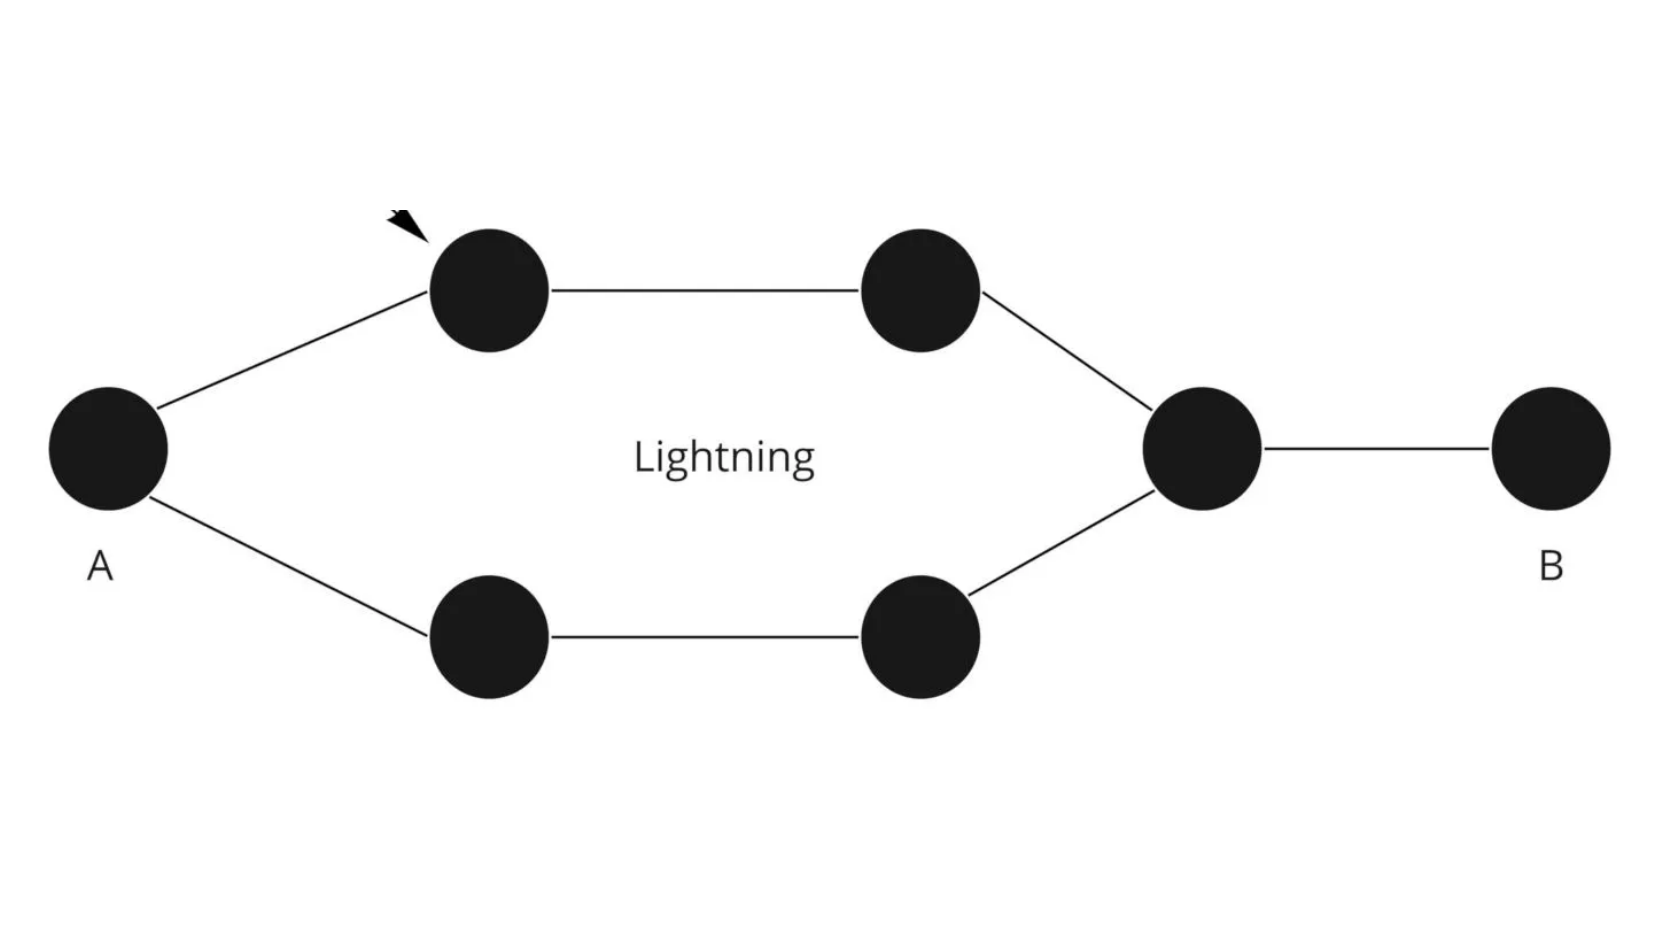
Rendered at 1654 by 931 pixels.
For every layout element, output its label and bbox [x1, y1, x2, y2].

picture [0, 210, 1654, 720]
